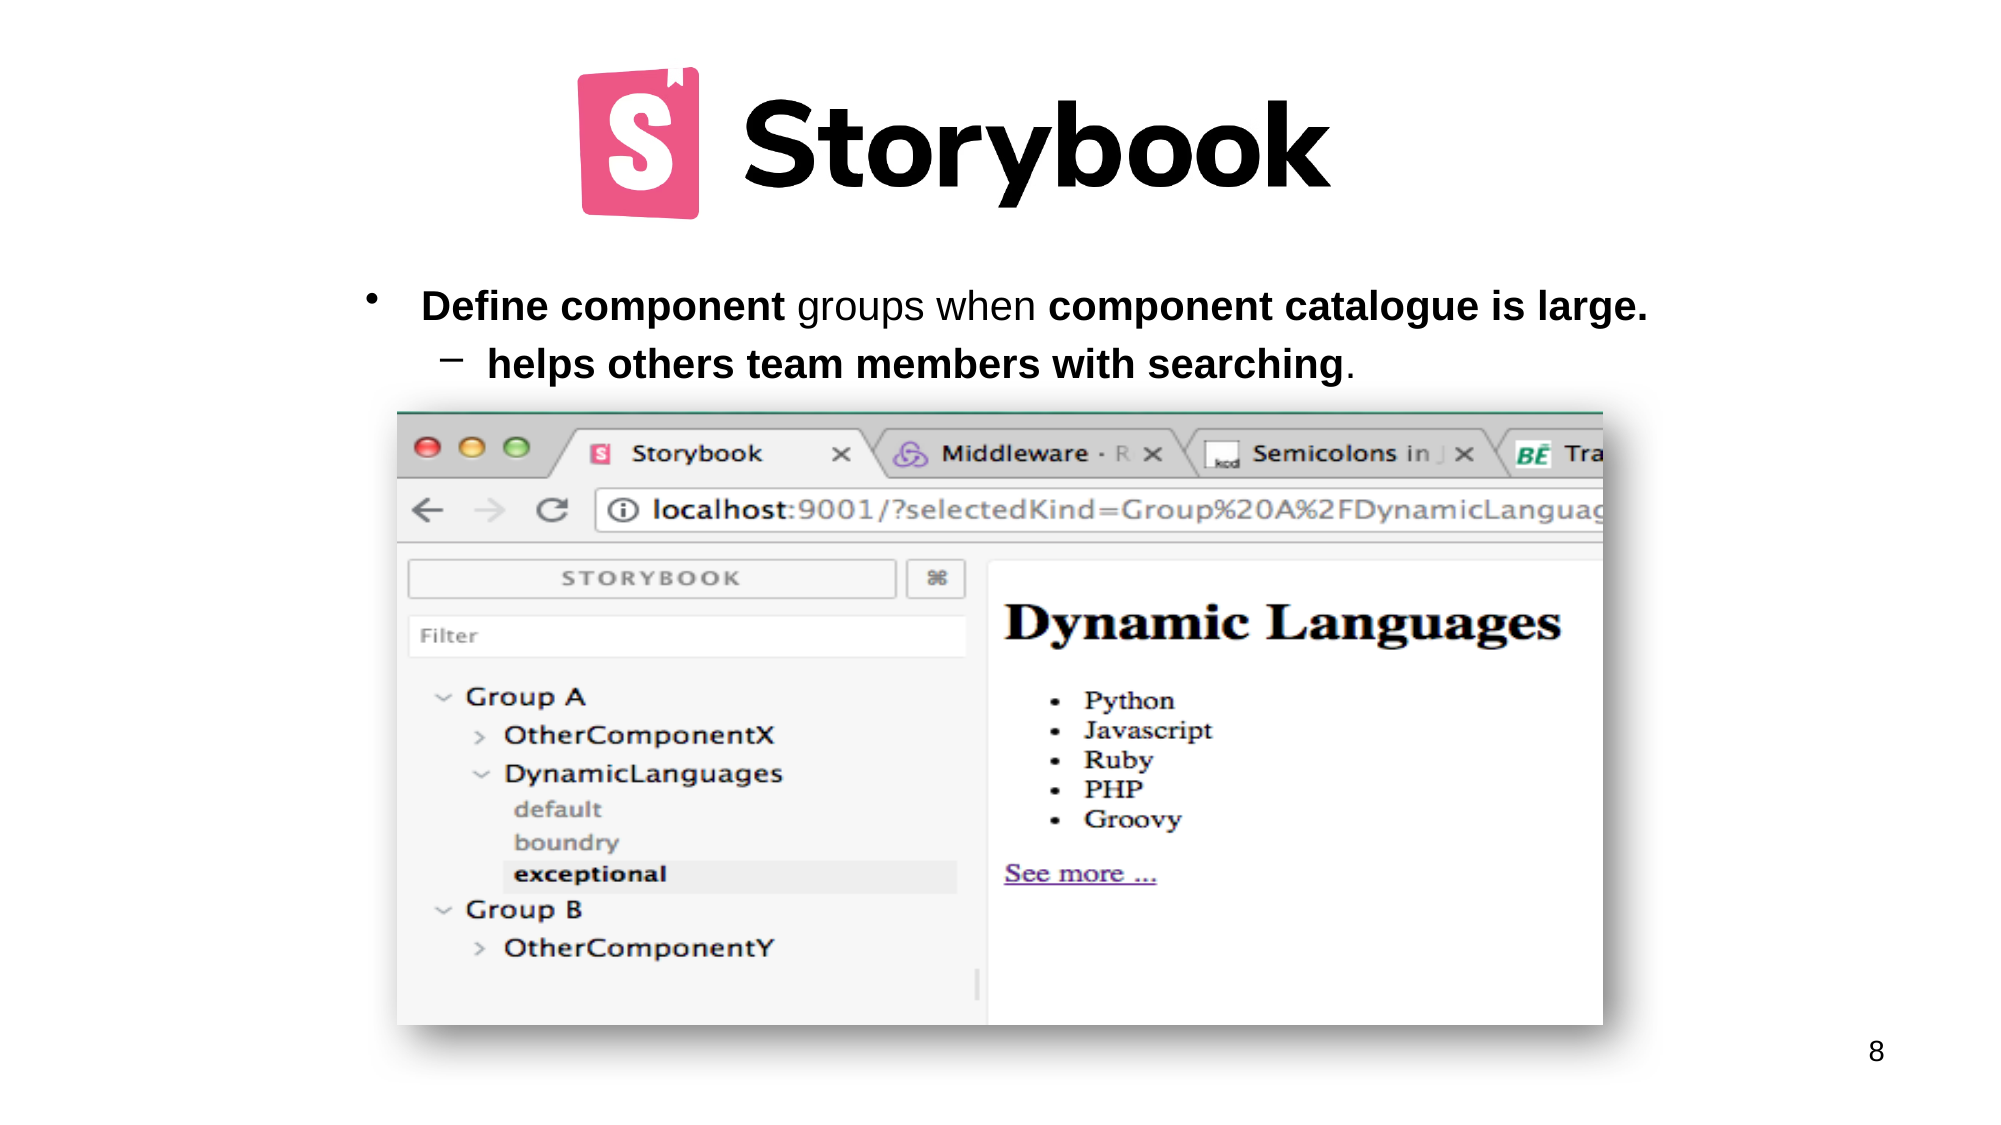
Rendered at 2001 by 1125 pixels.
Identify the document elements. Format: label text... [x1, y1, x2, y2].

picture [573, 53, 1331, 227]
list Define component groups when component catalogue is large. helps others team members with searching. [350, 212, 1700, 955]
slide_number 8 [1433, 1024, 1901, 1103]
picture [397, 410, 1603, 1025]
